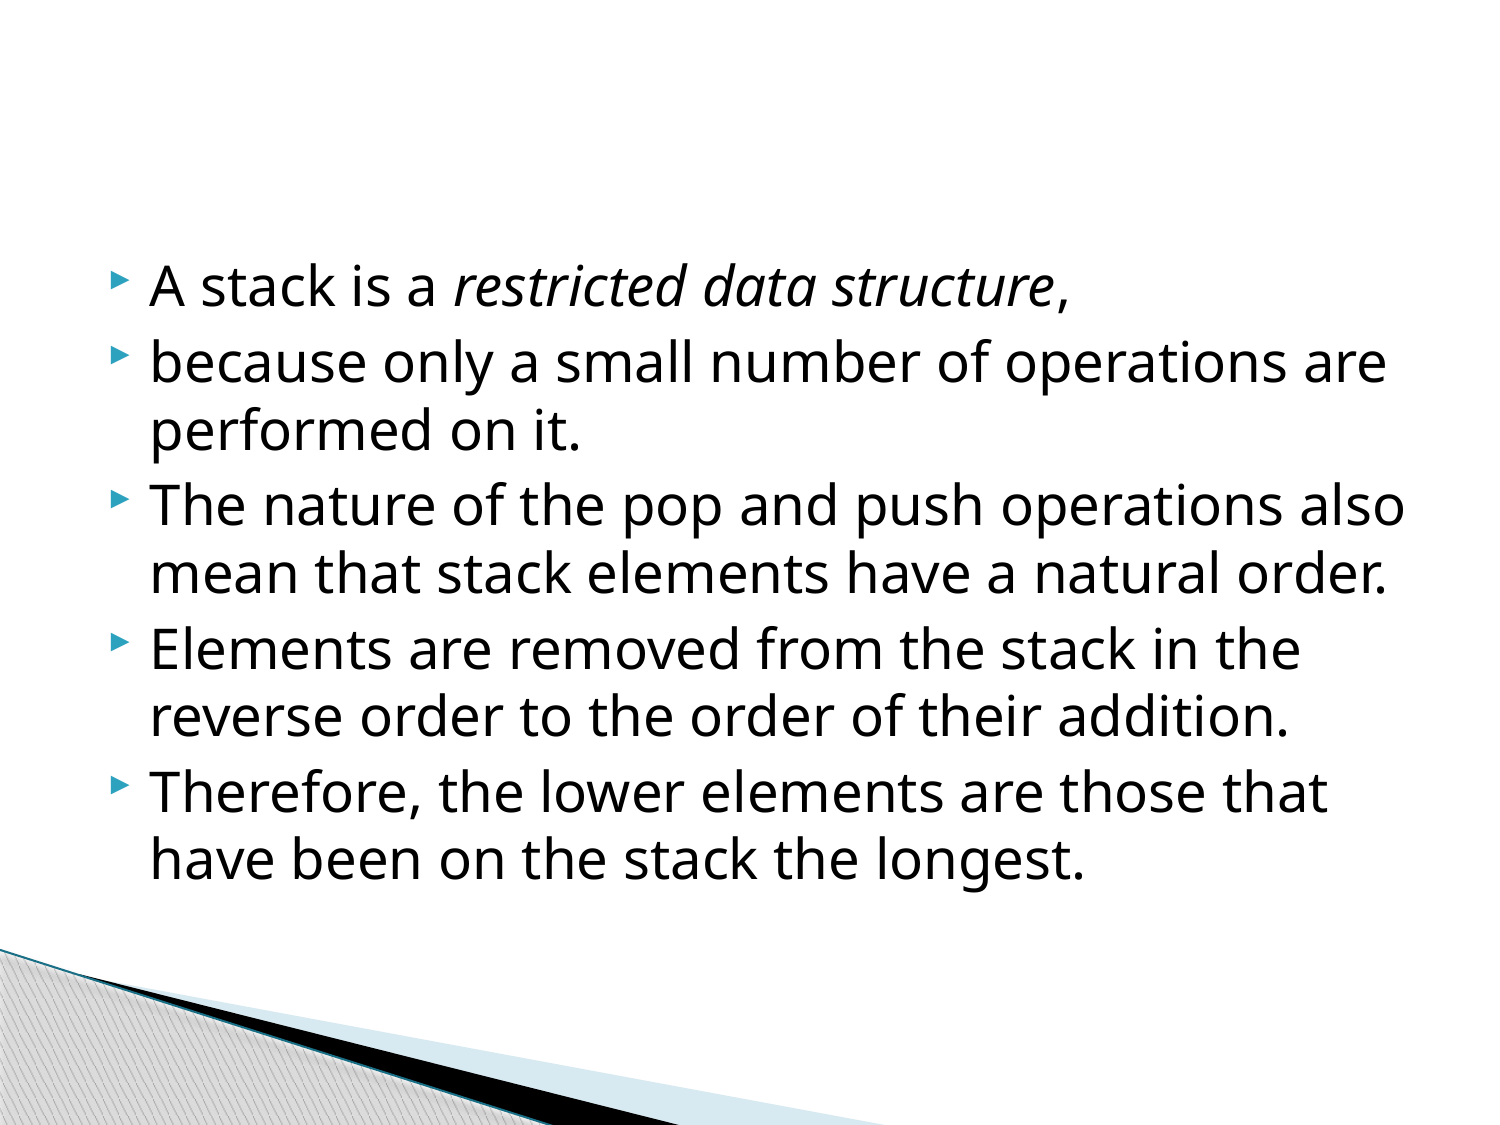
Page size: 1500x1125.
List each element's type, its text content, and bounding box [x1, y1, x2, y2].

list A stack is a restricted data structure, because only a small number of operations are performed on it. The nature of the pop and push operations also mean that stack elements have a natural order. Elements are removed from the stack in the reverse order to the order of their addition. Therefore, the lower elements are those that have been on the stack the longest. [75, 243, 1425, 986]
